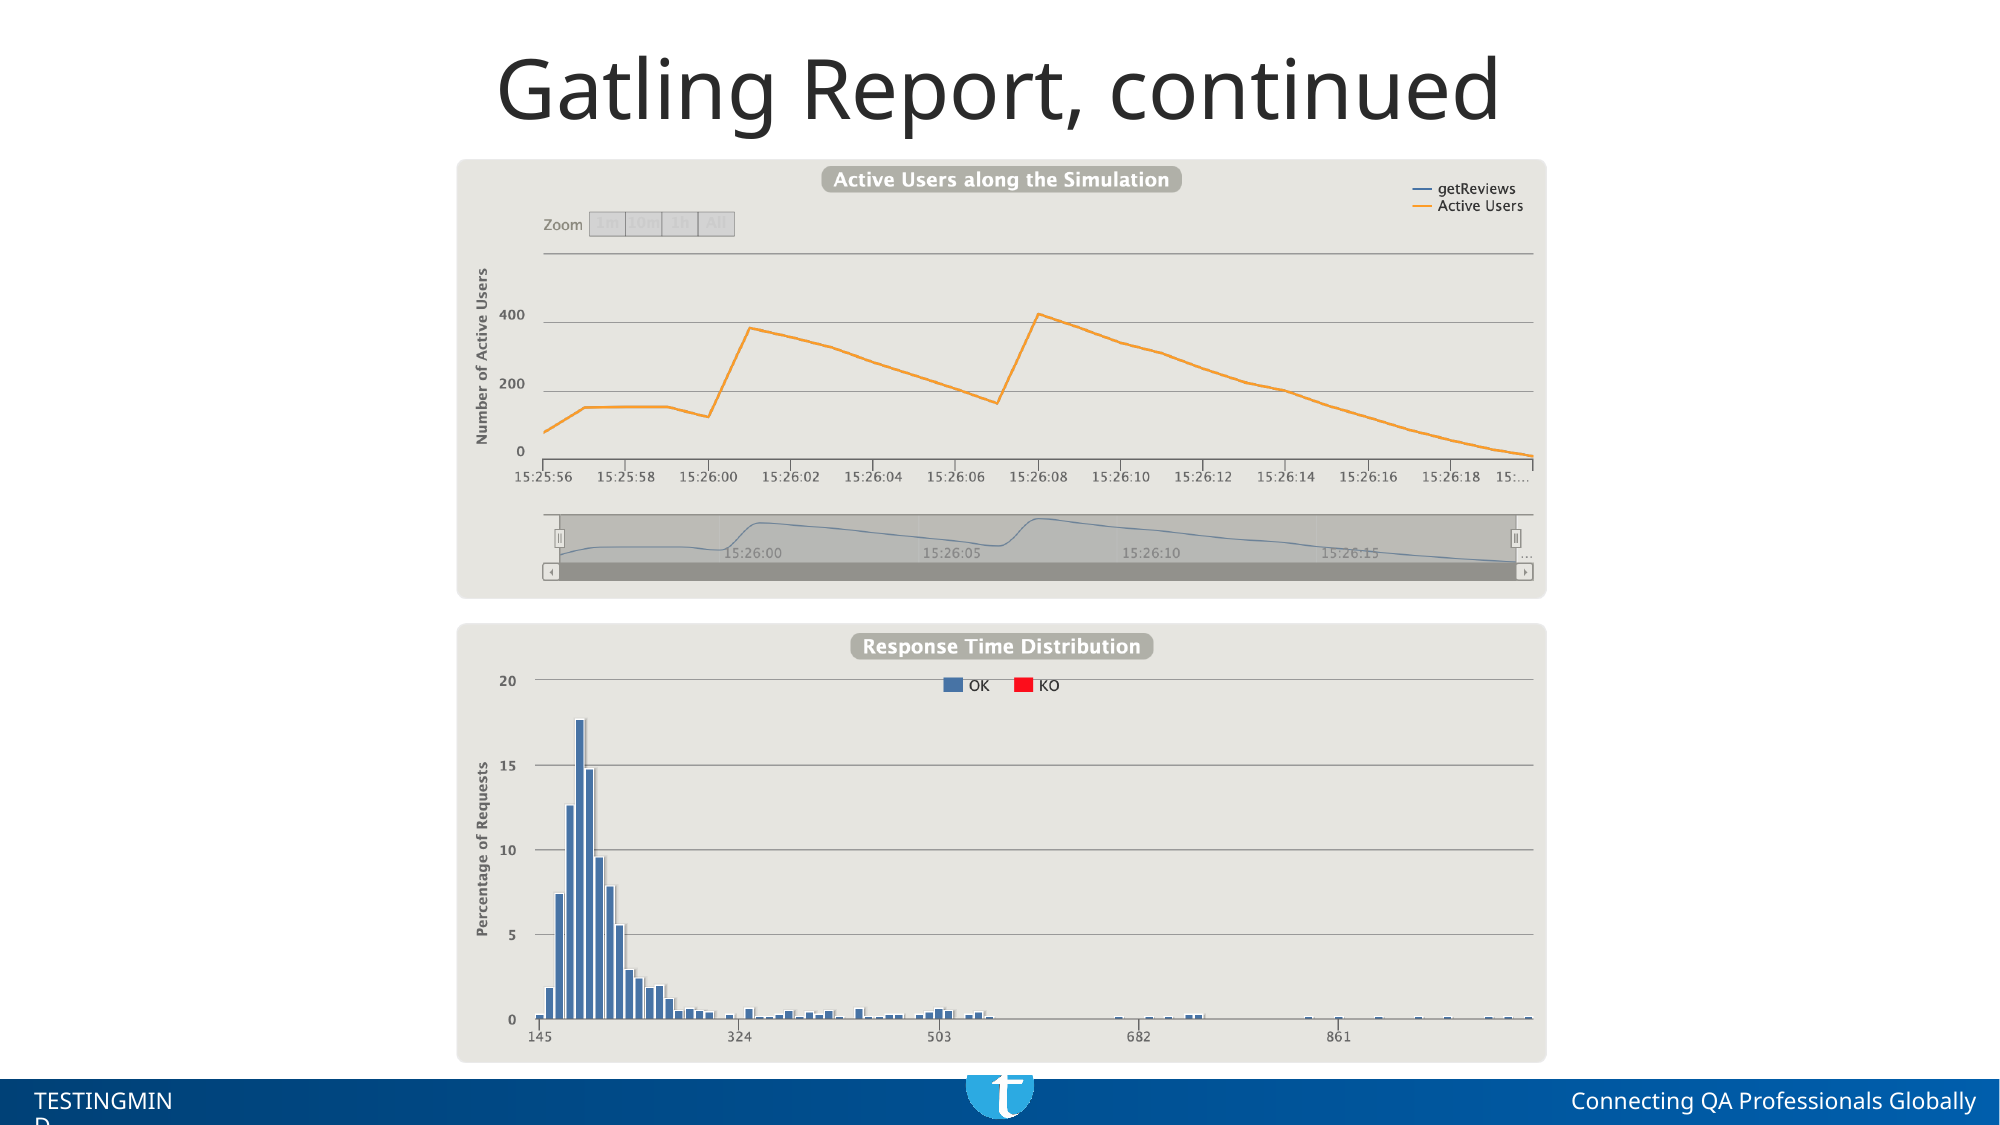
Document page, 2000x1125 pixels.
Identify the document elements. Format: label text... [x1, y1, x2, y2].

picture [438, 144, 1562, 1124]
title Gatling Report, continued [199, 35, 1800, 145]
